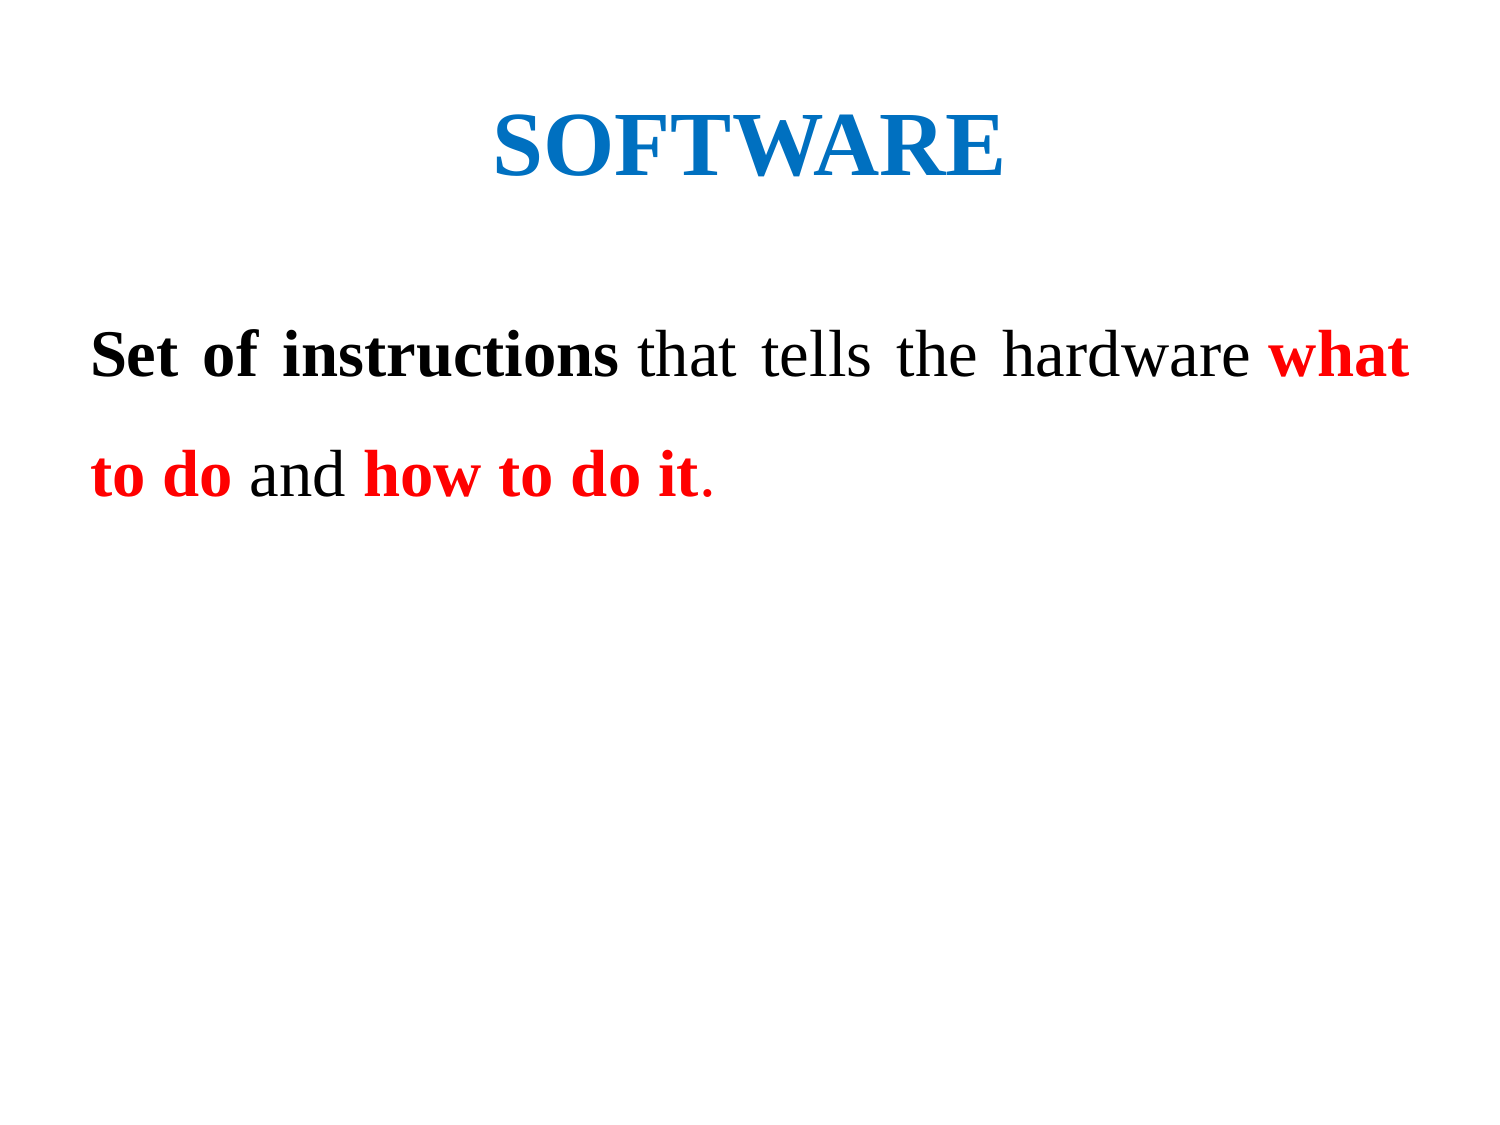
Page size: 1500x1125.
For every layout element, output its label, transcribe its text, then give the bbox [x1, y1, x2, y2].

title SOFTWARE [75, 45, 1425, 233]
list Set of instructions that tells the hardware what to do and how to do it. [75, 262, 1425, 1005]
